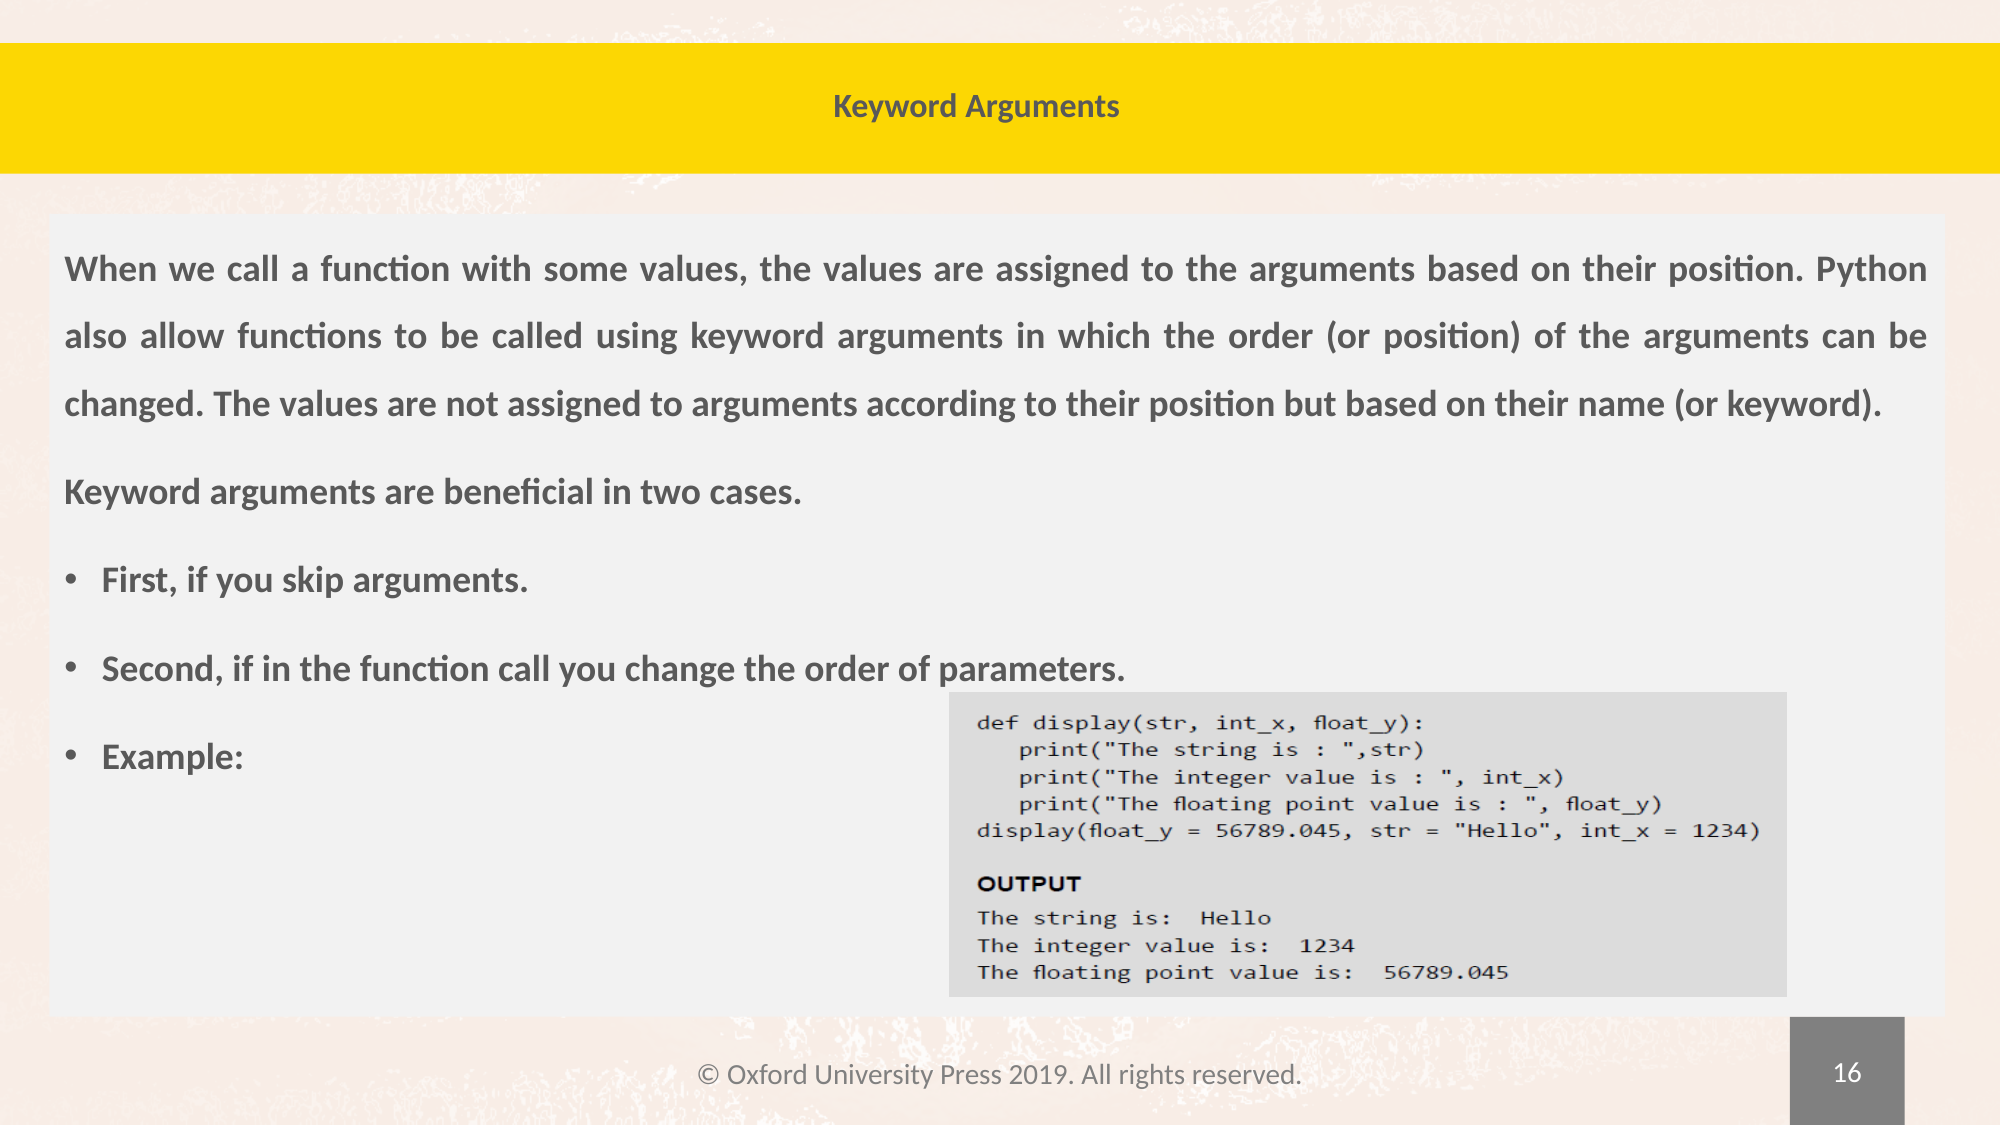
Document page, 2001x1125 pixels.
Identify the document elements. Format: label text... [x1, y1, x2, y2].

list When we call a function with some values, the values are assigned to the arguments based on their position. Python also allow functions to be called using keyword arguments in which the order (or position) of the arguments can be changed. The values are not assigned to arguments according to their position but based on their name (or keyword). Keyword arguments are beneficial in two cases. First, if you skip arguments. Second, if in the function call you change the order of parameters. Example: [49, 213, 1946, 1017]
title Keyword Arguments [0, 43, 2000, 174]
footer © Oxford University Press 2019. All rights reserved. [662, 1042, 1338, 1103]
slide_number 16 [1789, 1016, 1905, 1125]
picture [949, 692, 1787, 997]
